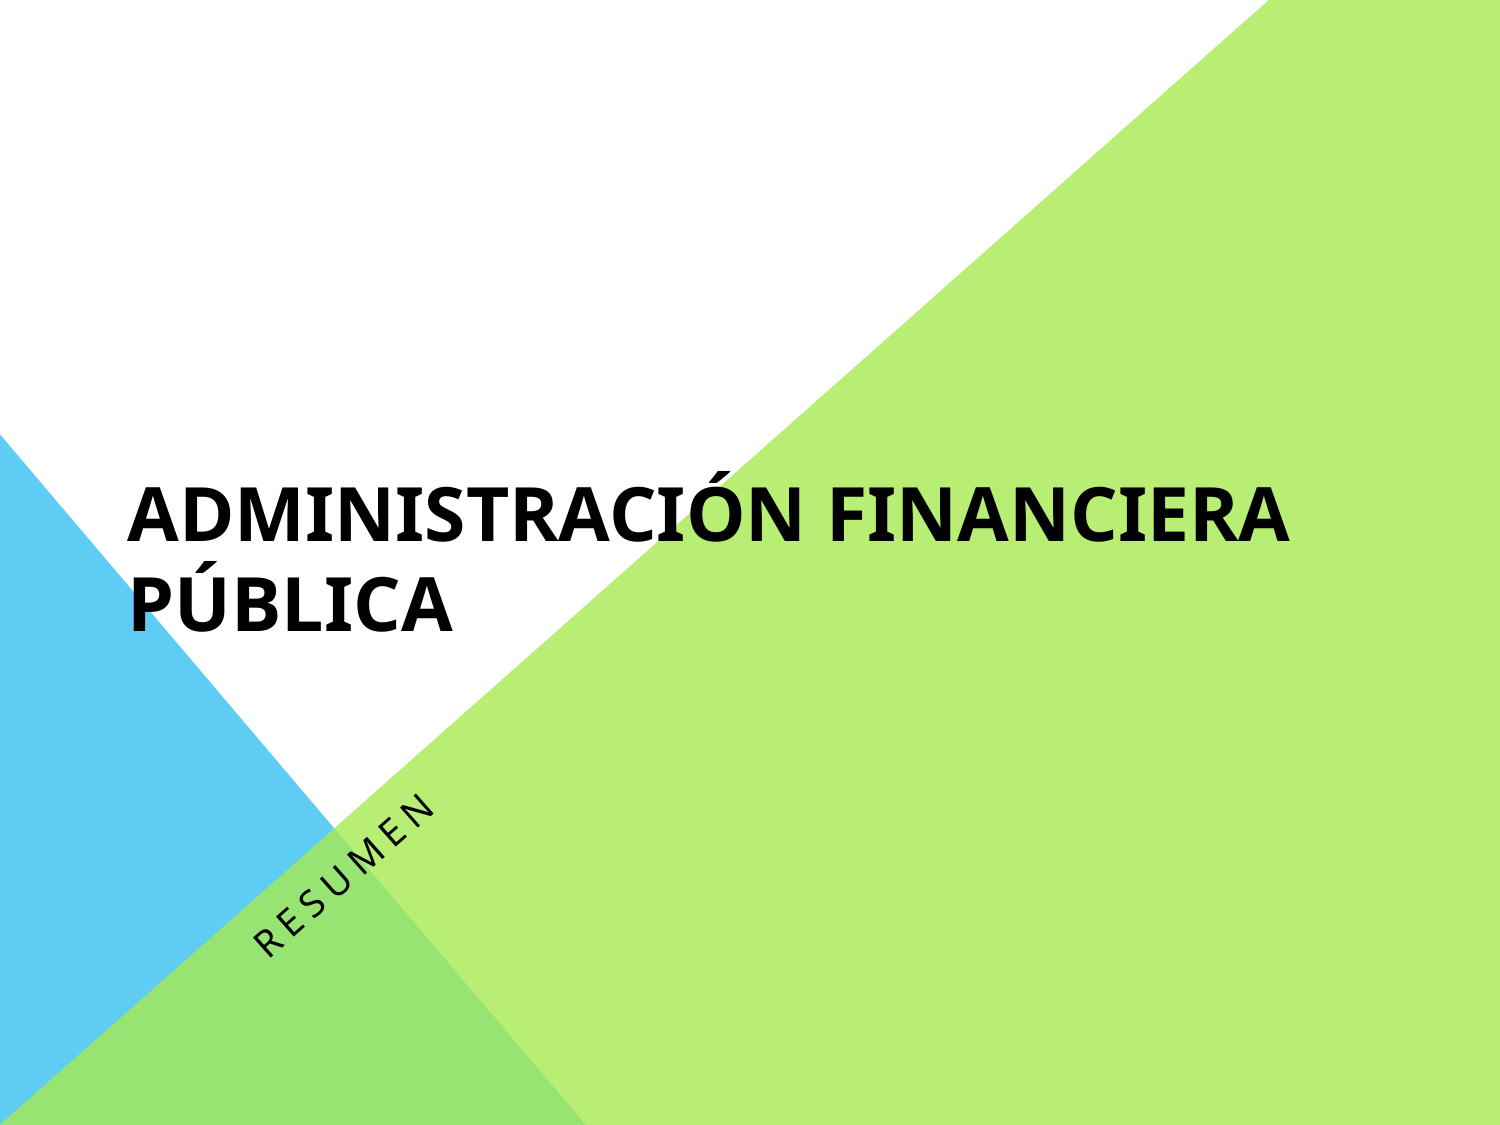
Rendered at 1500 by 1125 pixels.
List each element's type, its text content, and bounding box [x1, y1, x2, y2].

title Administración Financiera Pública [112, 255, 1388, 728]
subtitle RESUMEN [231, 657, 613, 1010]
